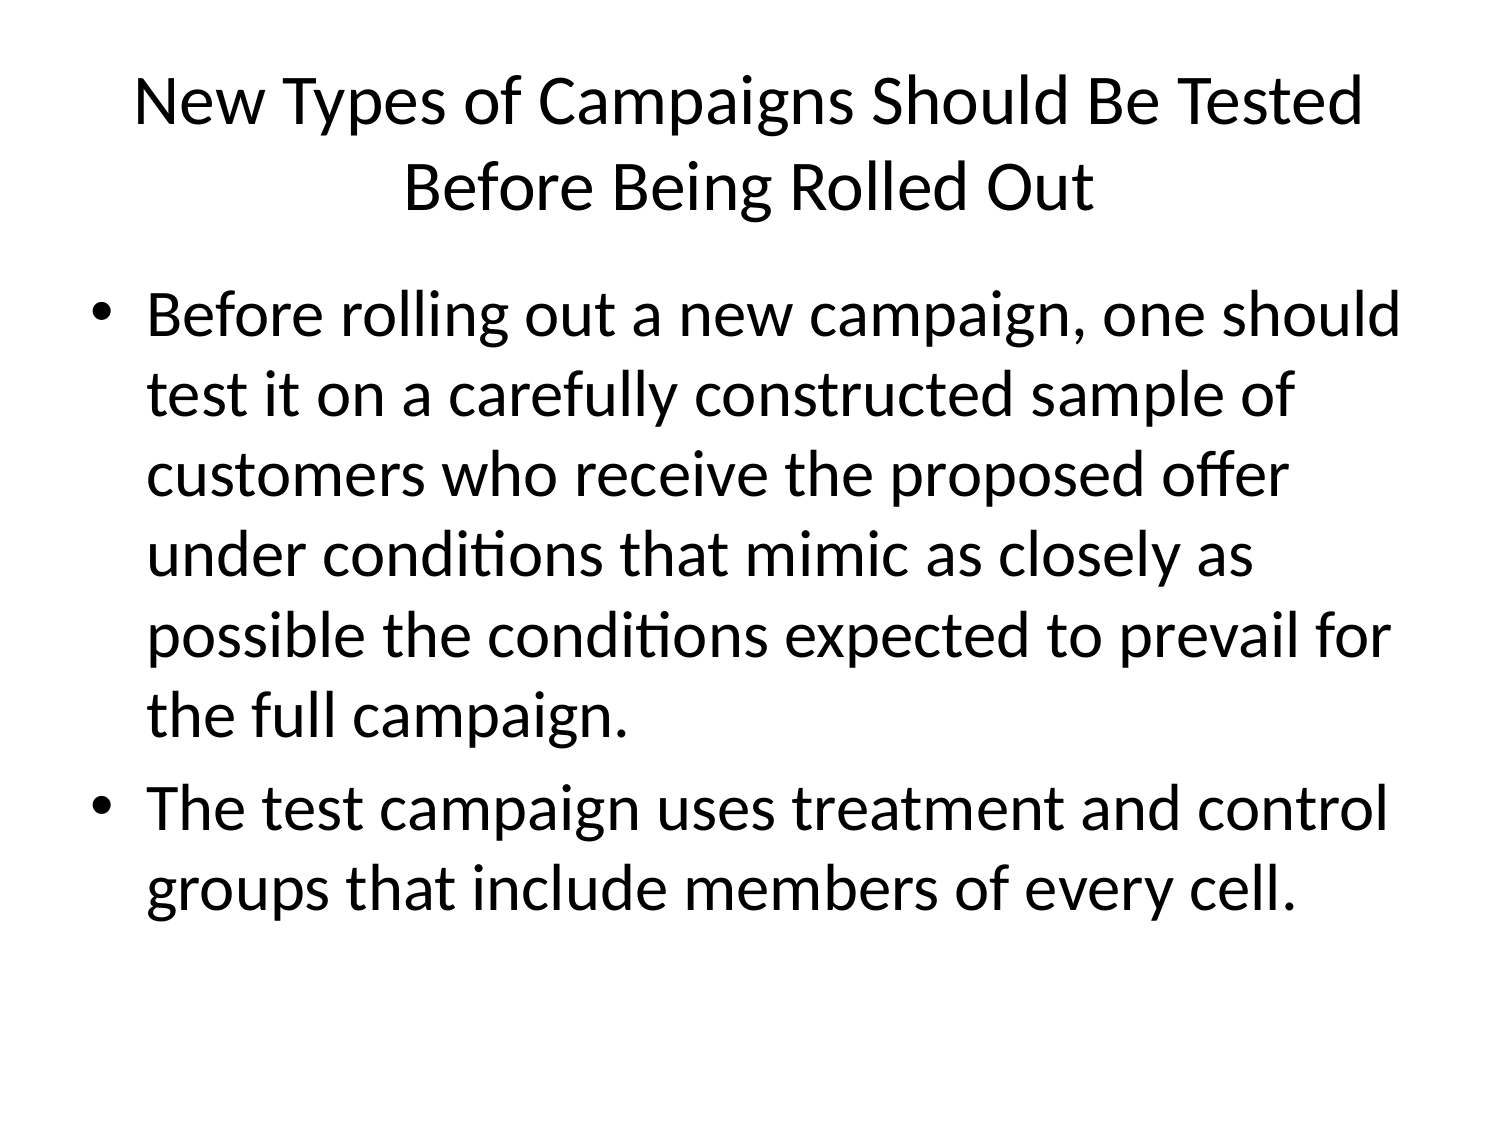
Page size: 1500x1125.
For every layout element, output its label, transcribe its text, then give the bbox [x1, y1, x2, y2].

list Before rolling out a new campaign, one should test it on a carefully constructed sample of customers who receive the proposed offer under conditions that mimic as closely as possible the conditions expected to prevail for the full campaign. The test campaign uses treatment and control groups that include members of every cell. [75, 262, 1425, 1005]
title New Types of Campaigns Should Be Tested Before Being Rolled Out [75, 45, 1425, 233]
